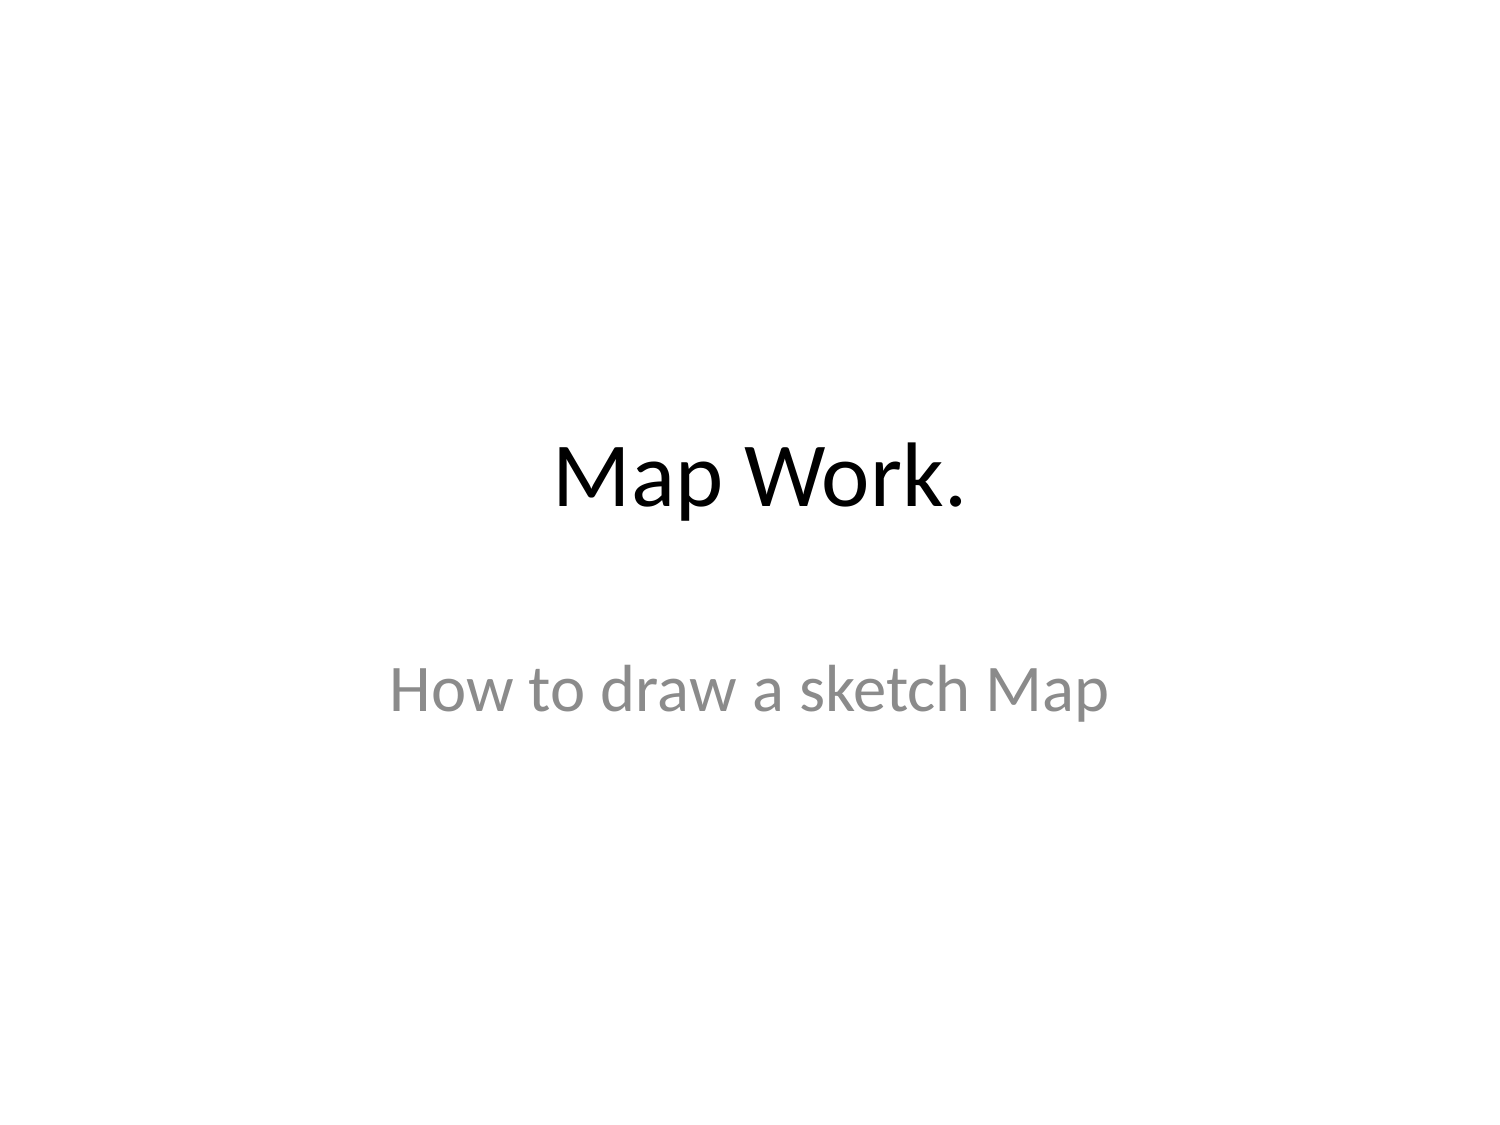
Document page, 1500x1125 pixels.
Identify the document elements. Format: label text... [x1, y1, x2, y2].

title Map Work. [112, 349, 1388, 591]
subtitle How to draw a sketch Map [225, 637, 1275, 925]
